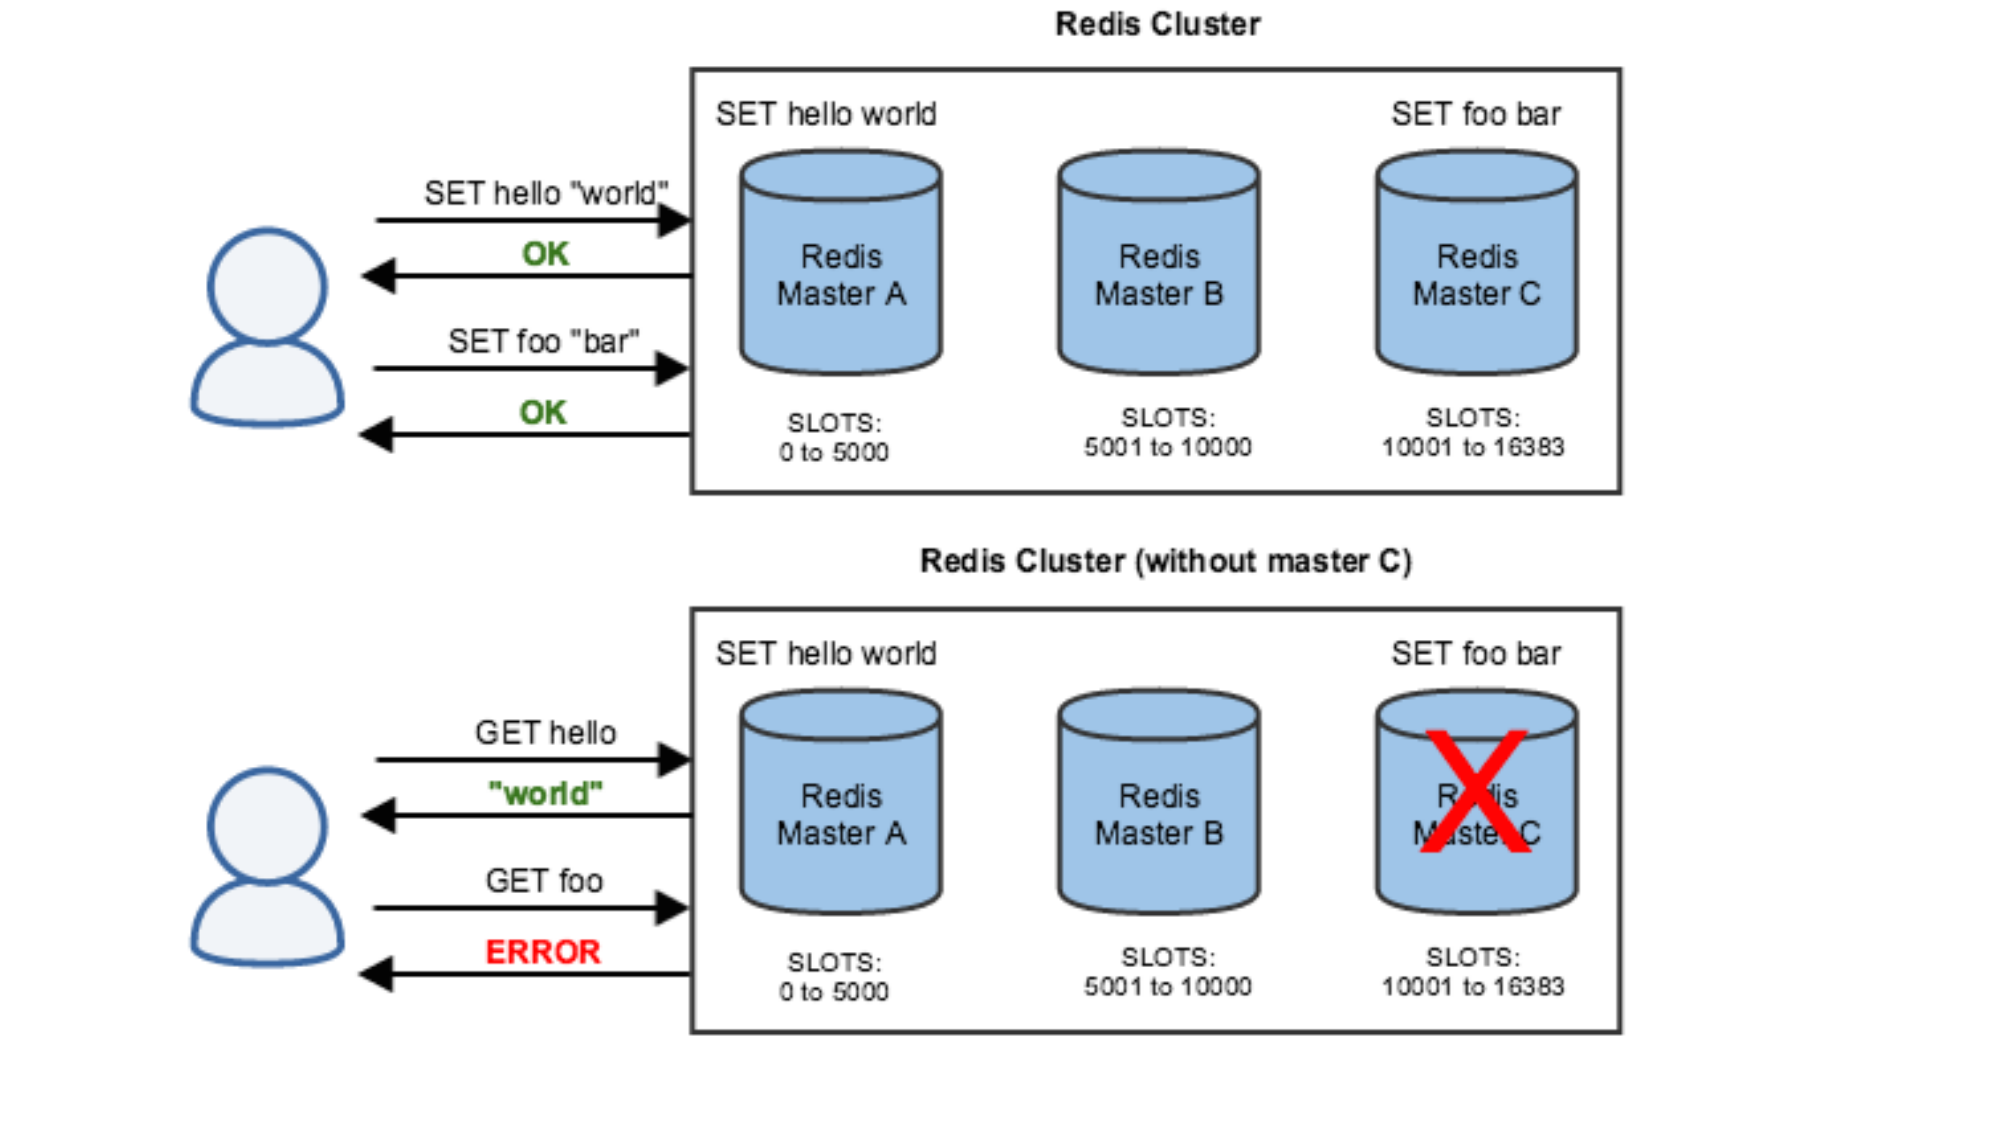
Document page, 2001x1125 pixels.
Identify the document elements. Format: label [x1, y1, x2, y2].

picture [168, 0, 1633, 1046]
